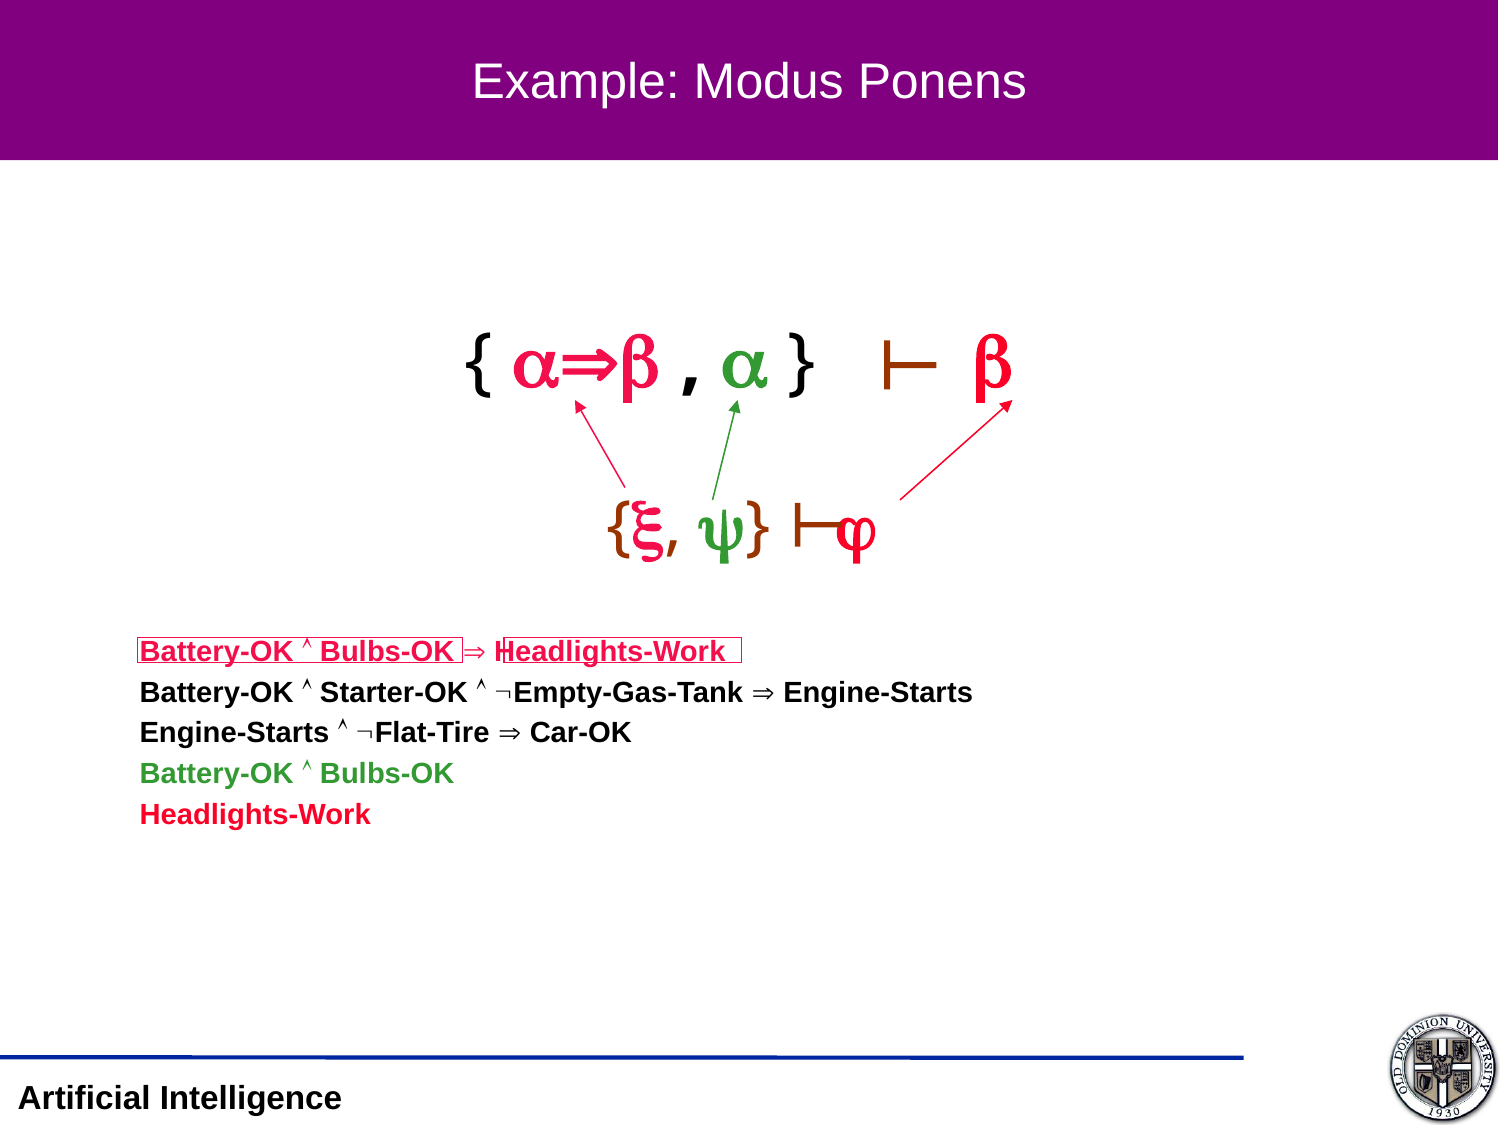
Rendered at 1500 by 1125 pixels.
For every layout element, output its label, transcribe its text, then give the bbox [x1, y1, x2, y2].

title Example: Modus Ponens [3, 1, 1496, 155]
picture [1387, 1012, 1500, 1125]
text_box [137, 637, 463, 663]
text_box [504, 637, 742, 663]
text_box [412, 304, 1066, 570]
list Battery-OK  Bulbs-OK  Headlights-Work Battery-OK  Starter-OK  Empty-Gas-Tank  Engine-Starts Engine-Starts  Flat-Tire  Car-OK Battery-OK  Bulbs-OK Headlights-Work [125, 624, 1400, 925]
